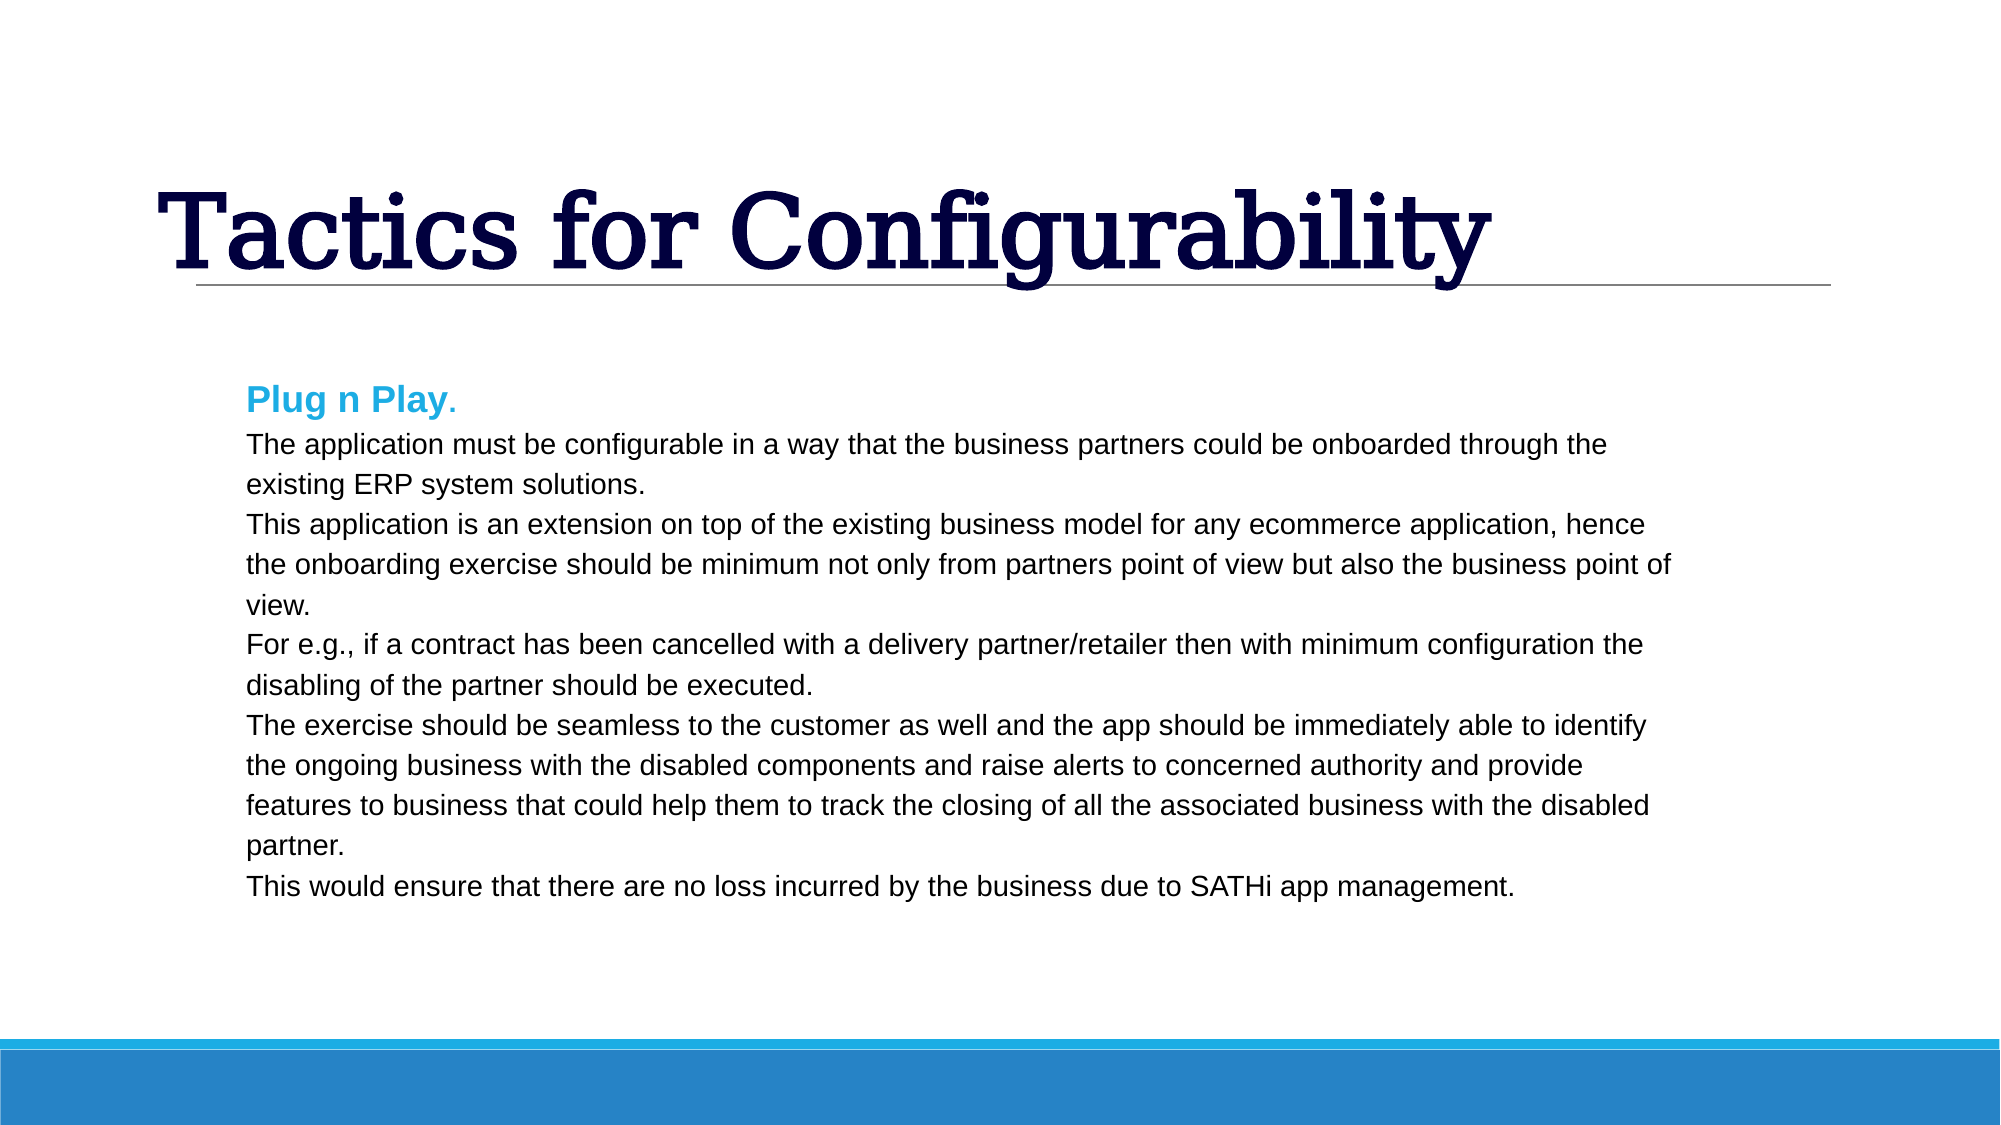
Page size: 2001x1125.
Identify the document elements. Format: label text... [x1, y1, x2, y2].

text_box Plug n Play. The application must be configurable in a way that the business partners could be onboarded through the existing ERP system solutions. This application is an extension on top of the existing business model for any ecommerce application, hence the onboarding exercise should be minimum not only from partners point of view but also the business point of view. For e.g., if a contract has been cancelled with a delivery partner/retailer then with minimum configuration the disabling of the partner should be executed. The exercise should be seamless to the customer as well and the app should be immediately able to identify the ongoing business with the disabled components and raise alerts to concerned authority and provide features to business that could help them to track the closing of all the associated business with the disabled partner. This would ensure that there are no loss incurred by the business due to SATHi app management. [193, 353, 1698, 846]
text_box Tactics for Configurability [143, 151, 1719, 296]
